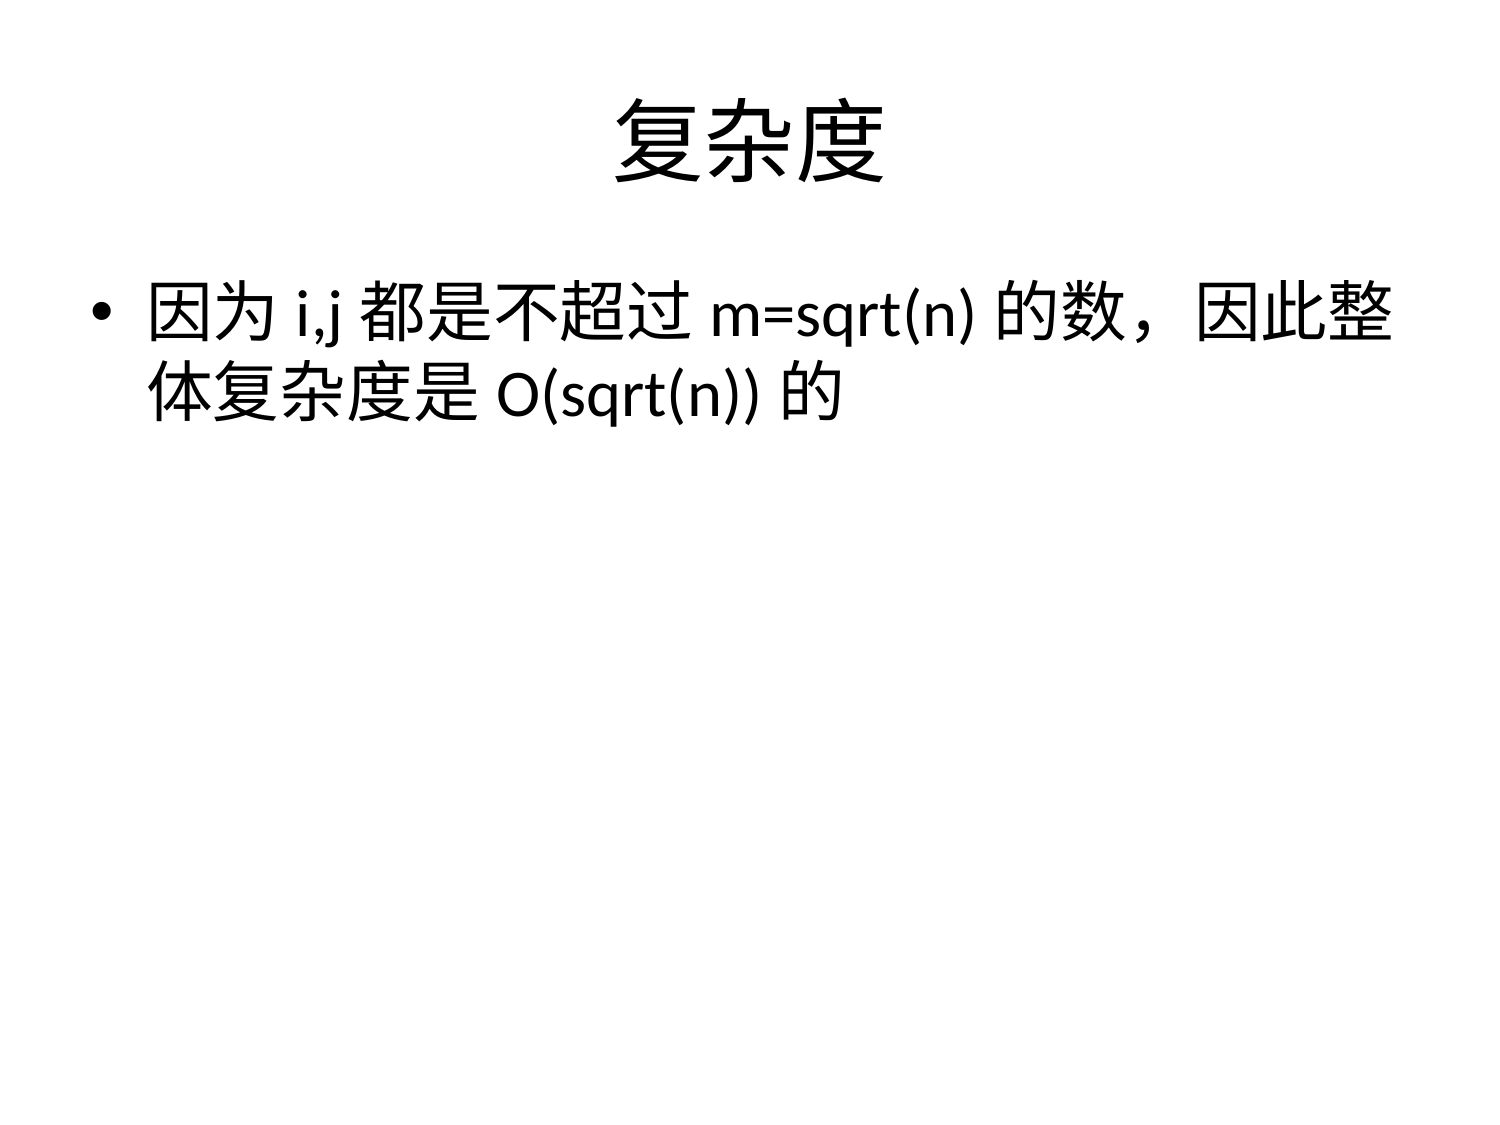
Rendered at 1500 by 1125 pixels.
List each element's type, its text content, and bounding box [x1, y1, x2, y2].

title 复杂度 [75, 45, 1425, 233]
list 因为i,j都是不超过m=sqrt(n)的数，因此整体复杂度是O(sqrt(n))的 [75, 262, 1425, 1005]
